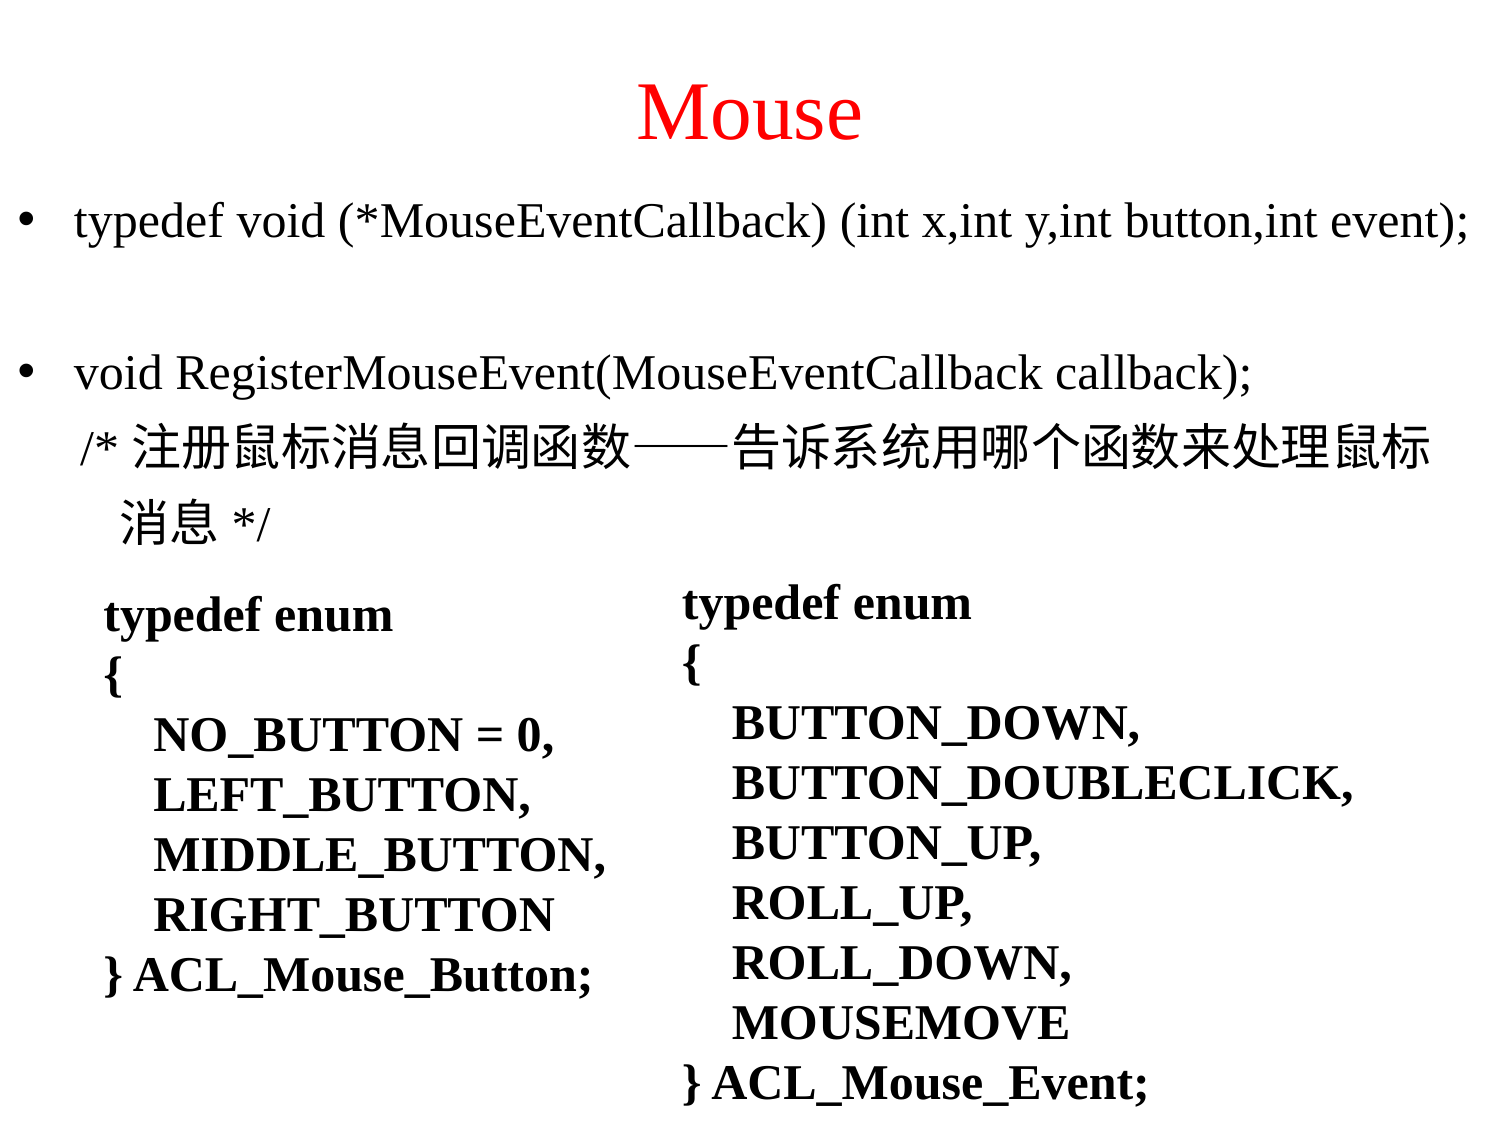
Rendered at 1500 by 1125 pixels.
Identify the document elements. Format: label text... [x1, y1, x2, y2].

text_box typedef void (*MouseEventCallback) (int x,int y,int button,int event); void RegisterMouseEvent(MouseEventCallback callback); /*注册鼠标消息回调函数——告诉系统用哪个函数来处理鼠标 消息*/ [2, 189, 1500, 492]
text_box typedef enum { NO_BUTTON = 0, LEFT_BUTTON, MIDDLE_BUTTON, RIGHT_BUTTON } ACL_Mouse_Button; [88, 574, 667, 1009]
title Mouse [0, 12, 1500, 201]
text_box typedef enum { BUTTON_DOWN, BUTTON_DOUBLECLICK, BUTTON_UP, ROLL_UP, ROLL_DOWN, MOUSEMOVE } ACL_Mouse_Event; [667, 562, 1418, 1118]
